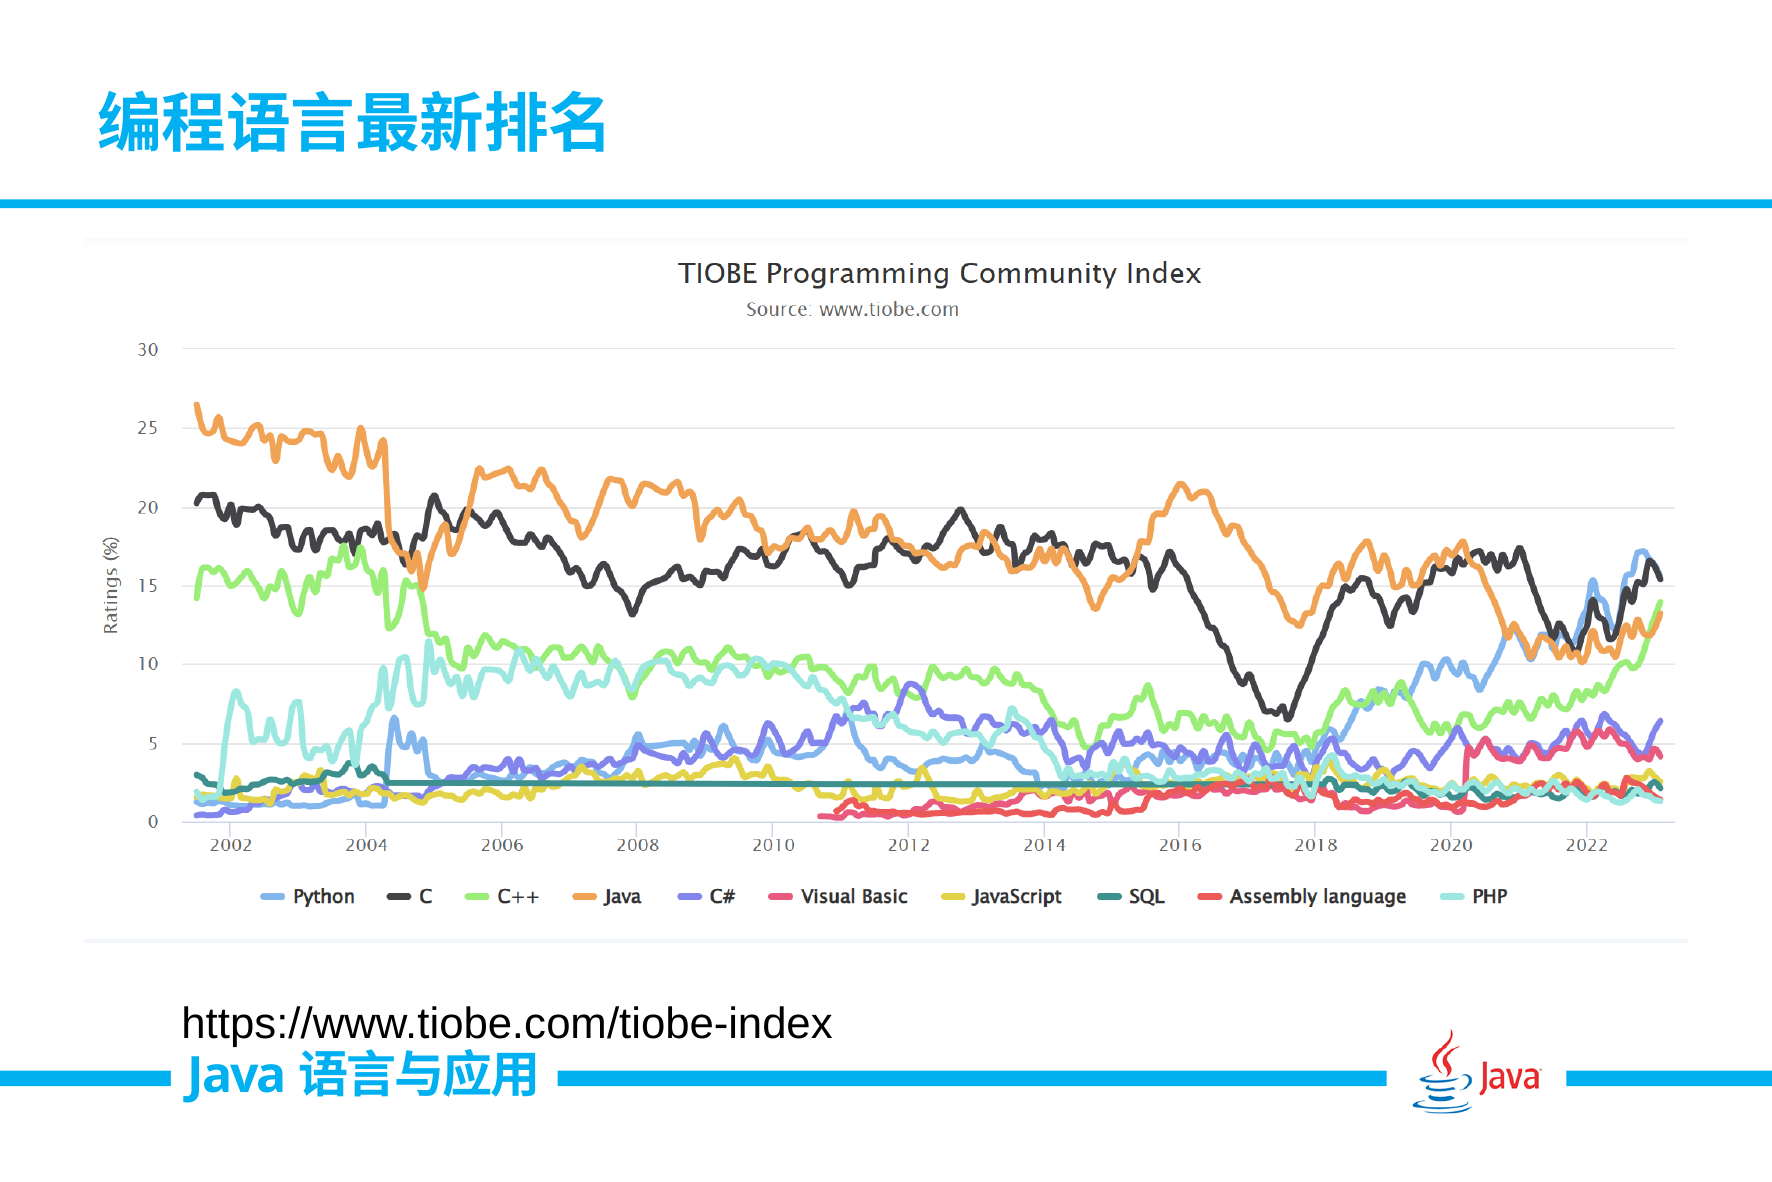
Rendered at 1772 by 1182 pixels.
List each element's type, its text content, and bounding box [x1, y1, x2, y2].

picture [1386, 1019, 1567, 1117]
title 编程语言最新排名 [80, 73, 1677, 168]
picture [84, 237, 1688, 944]
text_box https://www.tiobe.com/tiobe-index [166, 987, 849, 1055]
